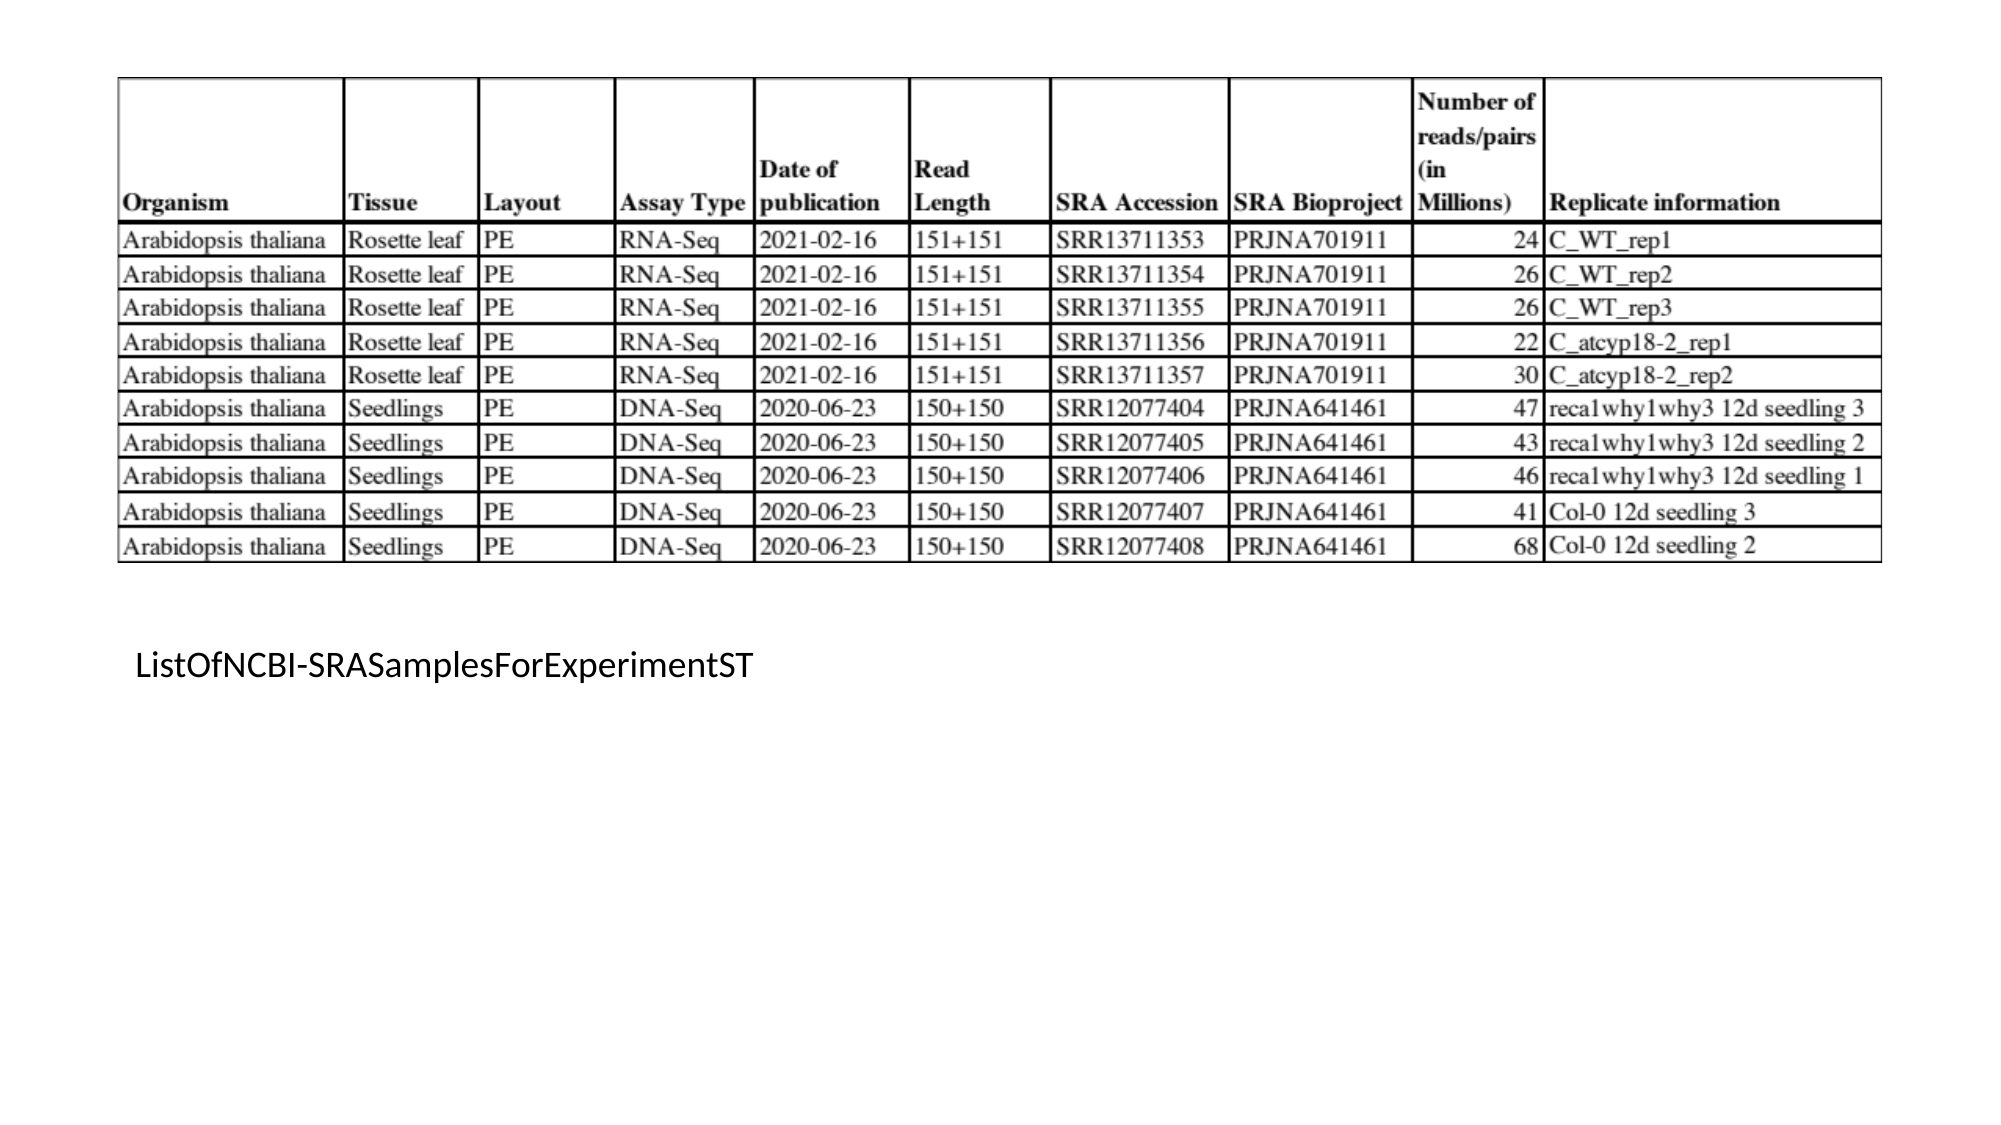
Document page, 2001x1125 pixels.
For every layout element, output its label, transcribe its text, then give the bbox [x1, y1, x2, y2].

text_box ListOfNCBI-SRASamplesForExperimentST [120, 632, 770, 692]
picture [117, 76, 1883, 563]
